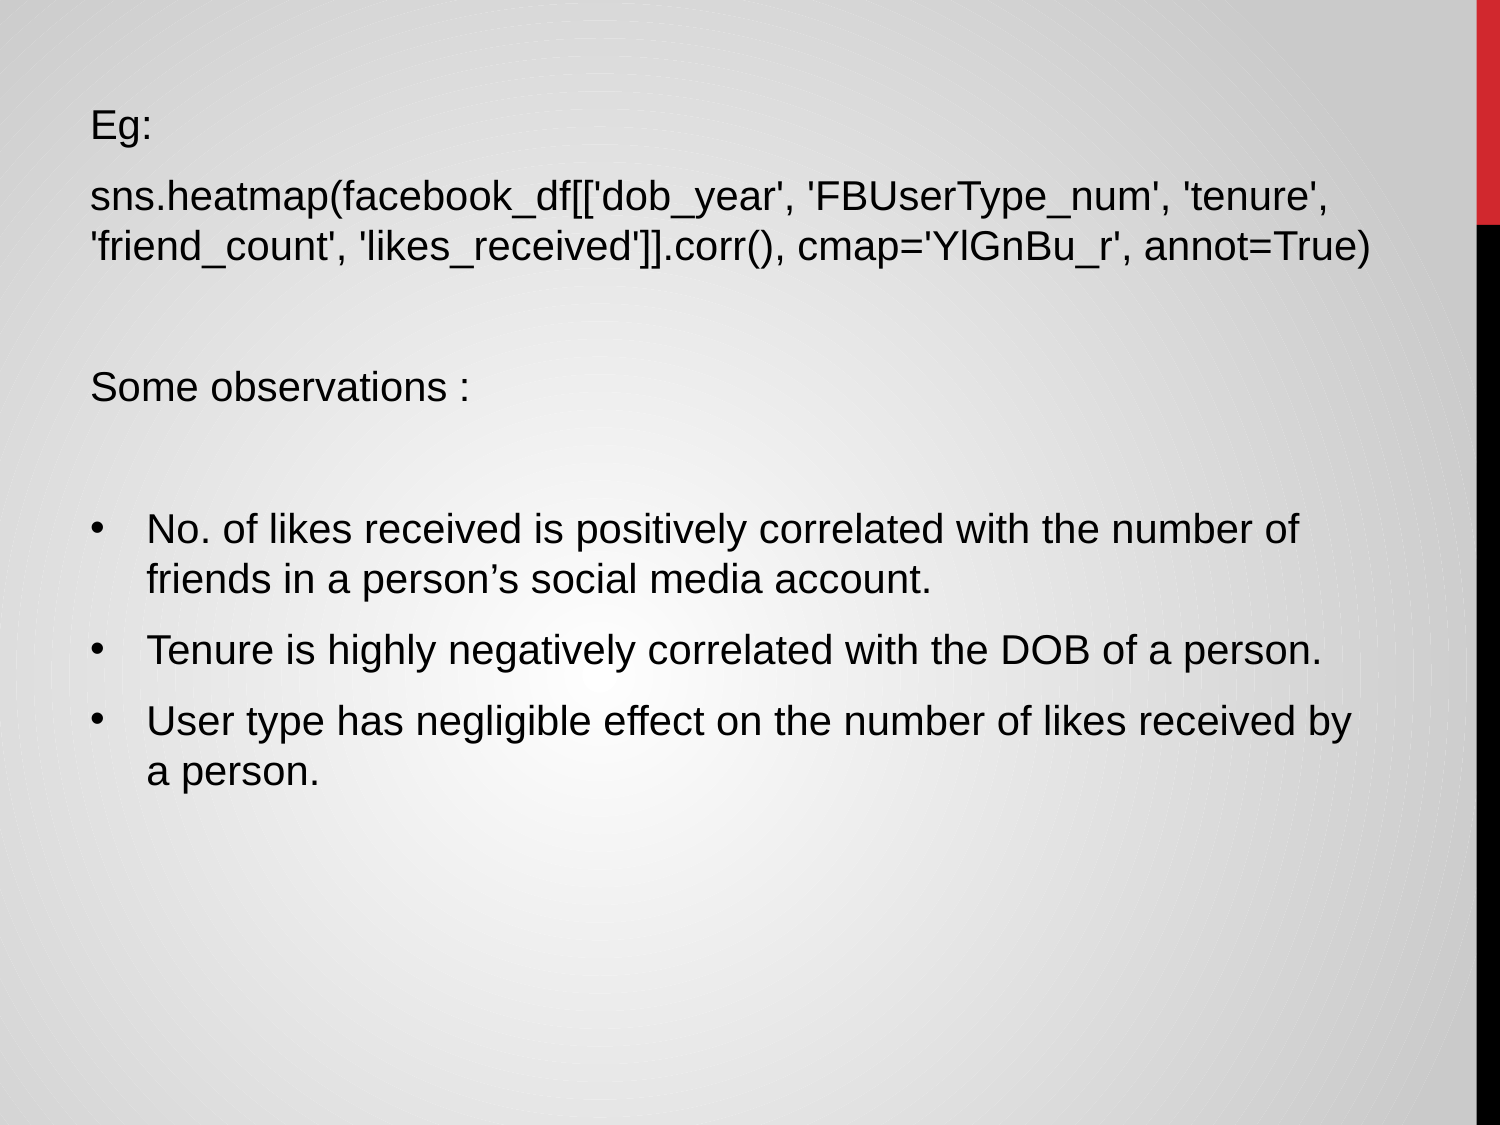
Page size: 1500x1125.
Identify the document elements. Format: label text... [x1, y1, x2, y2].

list Eg: sns.heatmap(facebook_df[['dob_year', 'FBUserType_num', 'tenure', 'friend_count', 'likes_received']].corr(), cmap='YlGnBu_r', annot=True) Some observations : No. of likes received is positively correlated with the number of friends in a person’s social media account. Tenure is highly negatively correlated with the DOB of a person. User type has negligible effect on the number of likes received by a person. [75, 90, 1400, 1005]
